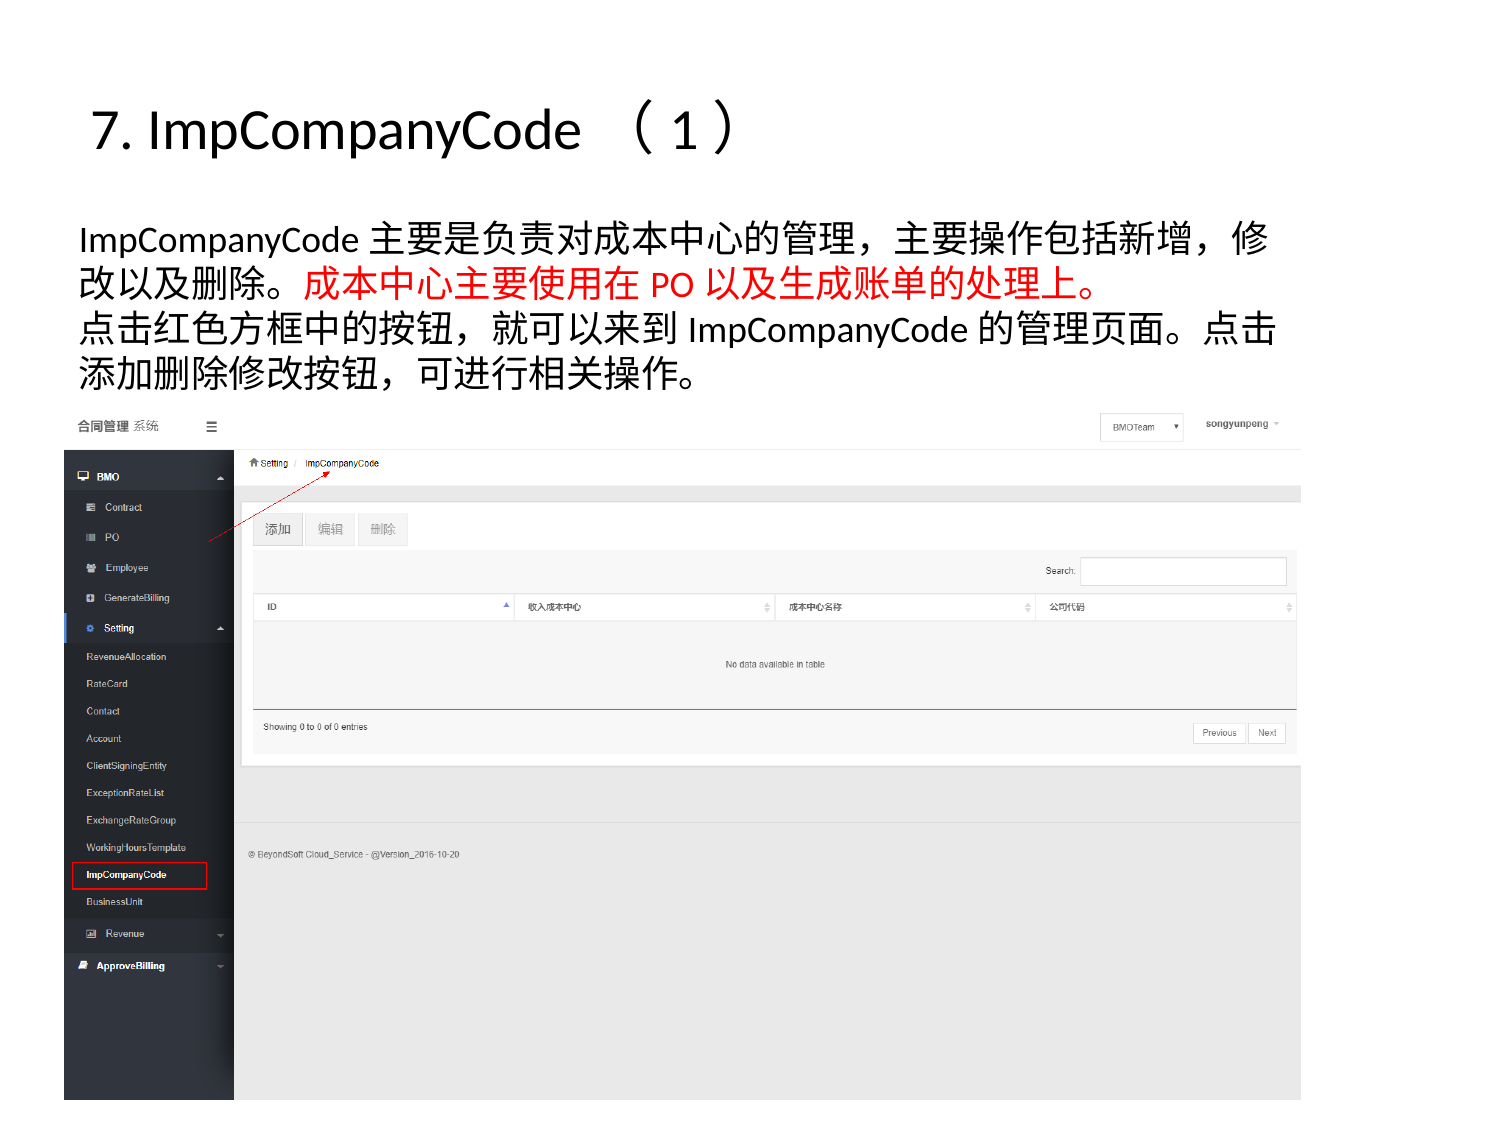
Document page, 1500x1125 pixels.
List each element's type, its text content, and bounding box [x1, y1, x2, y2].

picture [63, 404, 1301, 1100]
title 7. ImpCompanyCode（1） [75, 45, 1425, 209]
text_box ImpCompanyCode主要是负责对成本中心的管理，主要操作包括新增，修改以及删除。成本中心主要使用在PO以及生成账单的处理上。 点击红色方框中的按钮，就可以来到ImpCompanyCode的管理页面。点击添加删除修改按钮，可进行相关操作。 [64, 208, 1293, 403]
